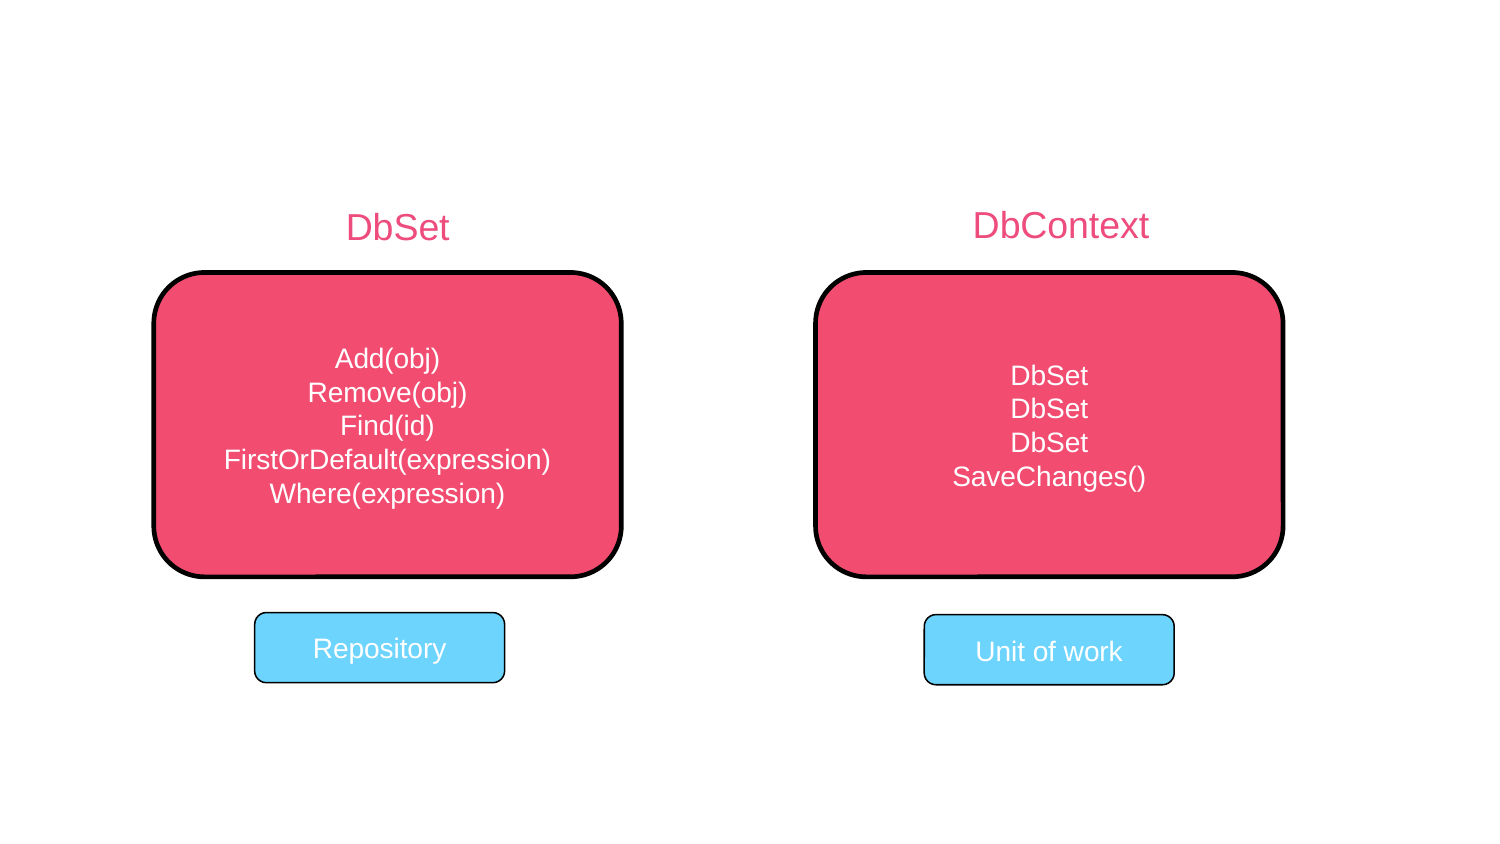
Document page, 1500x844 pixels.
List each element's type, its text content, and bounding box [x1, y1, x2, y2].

text_box DbSet DbSet DbSet SaveChanges() [813, 270, 1286, 579]
text_box Repository [252, 610, 507, 685]
text_box DbContext [957, 193, 1165, 253]
text_box Unit of work [922, 612, 1177, 687]
text_box Add(obj) Remove(obj) Find(id) FirstOrDefault(expression) Where(expression) [151, 270, 624, 579]
text_box DbSet [331, 195, 465, 256]
